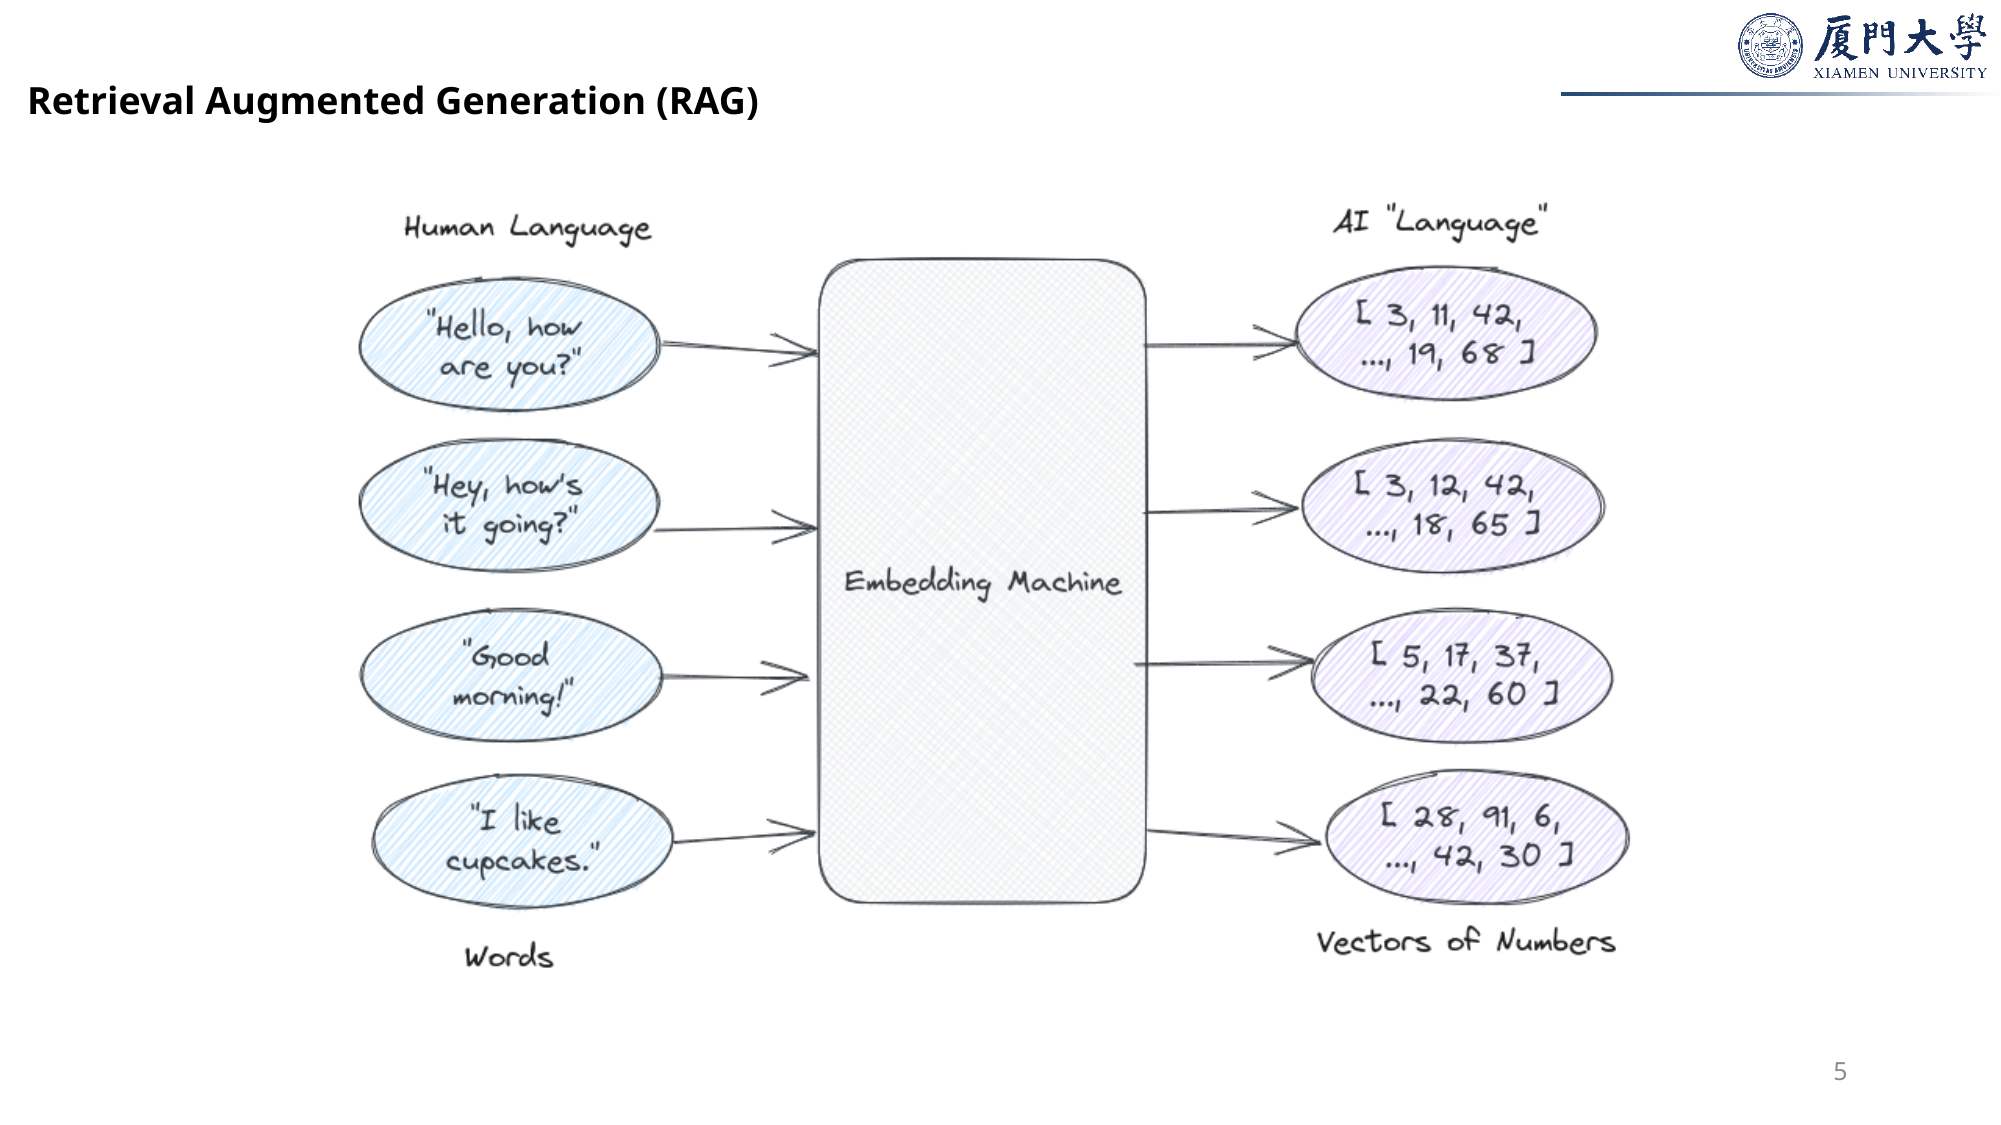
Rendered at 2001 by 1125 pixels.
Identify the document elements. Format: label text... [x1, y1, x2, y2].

picture [1797, 84, 2000, 104]
slide_number 5 [1412, 1042, 1863, 1103]
picture [1813, 13, 1987, 78]
picture [323, 173, 1677, 1018]
picture [1738, 13, 1803, 78]
title [0, 0, 1561, 154]
list Retrieval Augmented Generation (RAG) [11, 46, 1797, 158]
